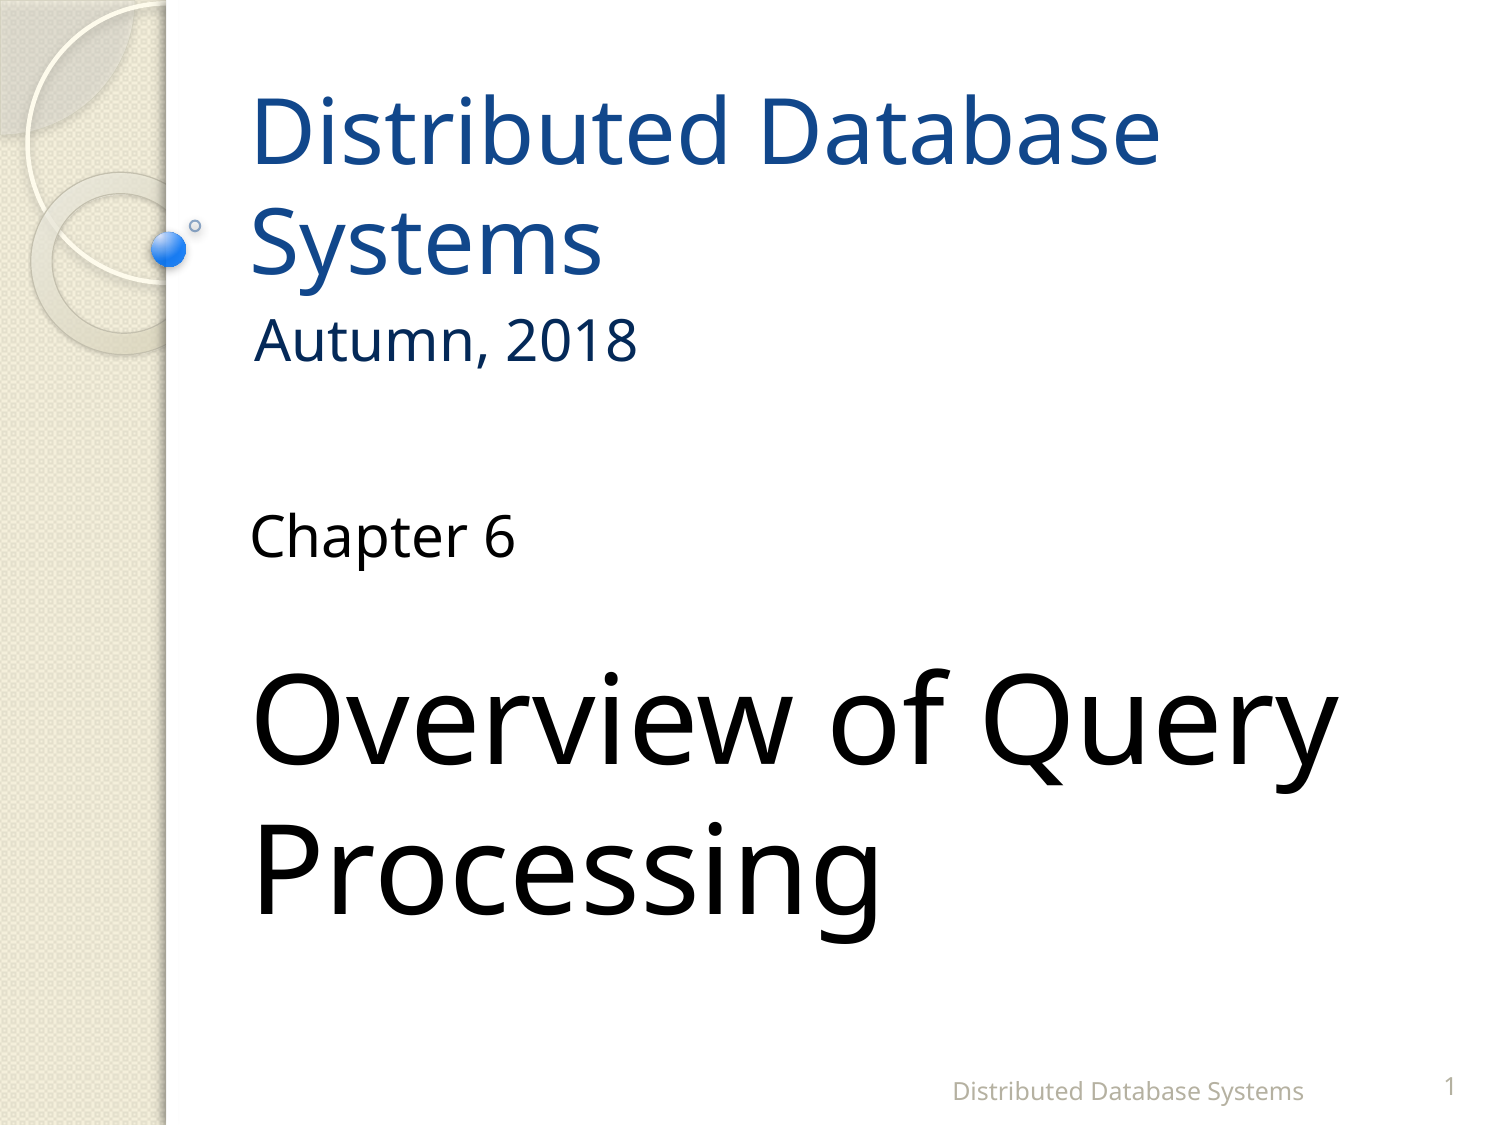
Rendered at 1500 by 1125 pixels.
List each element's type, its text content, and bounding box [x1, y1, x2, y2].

subtitle Autumn, 2018 [234, 303, 1450, 591]
footer Distributed Database Systems [937, 1034, 1413, 1113]
title Distributed Database Systems [234, 59, 1450, 301]
slide_number 1 [1413, 1034, 1488, 1113]
text_box Chapter 6 Overview of Query Processing [234, 492, 1371, 947]
